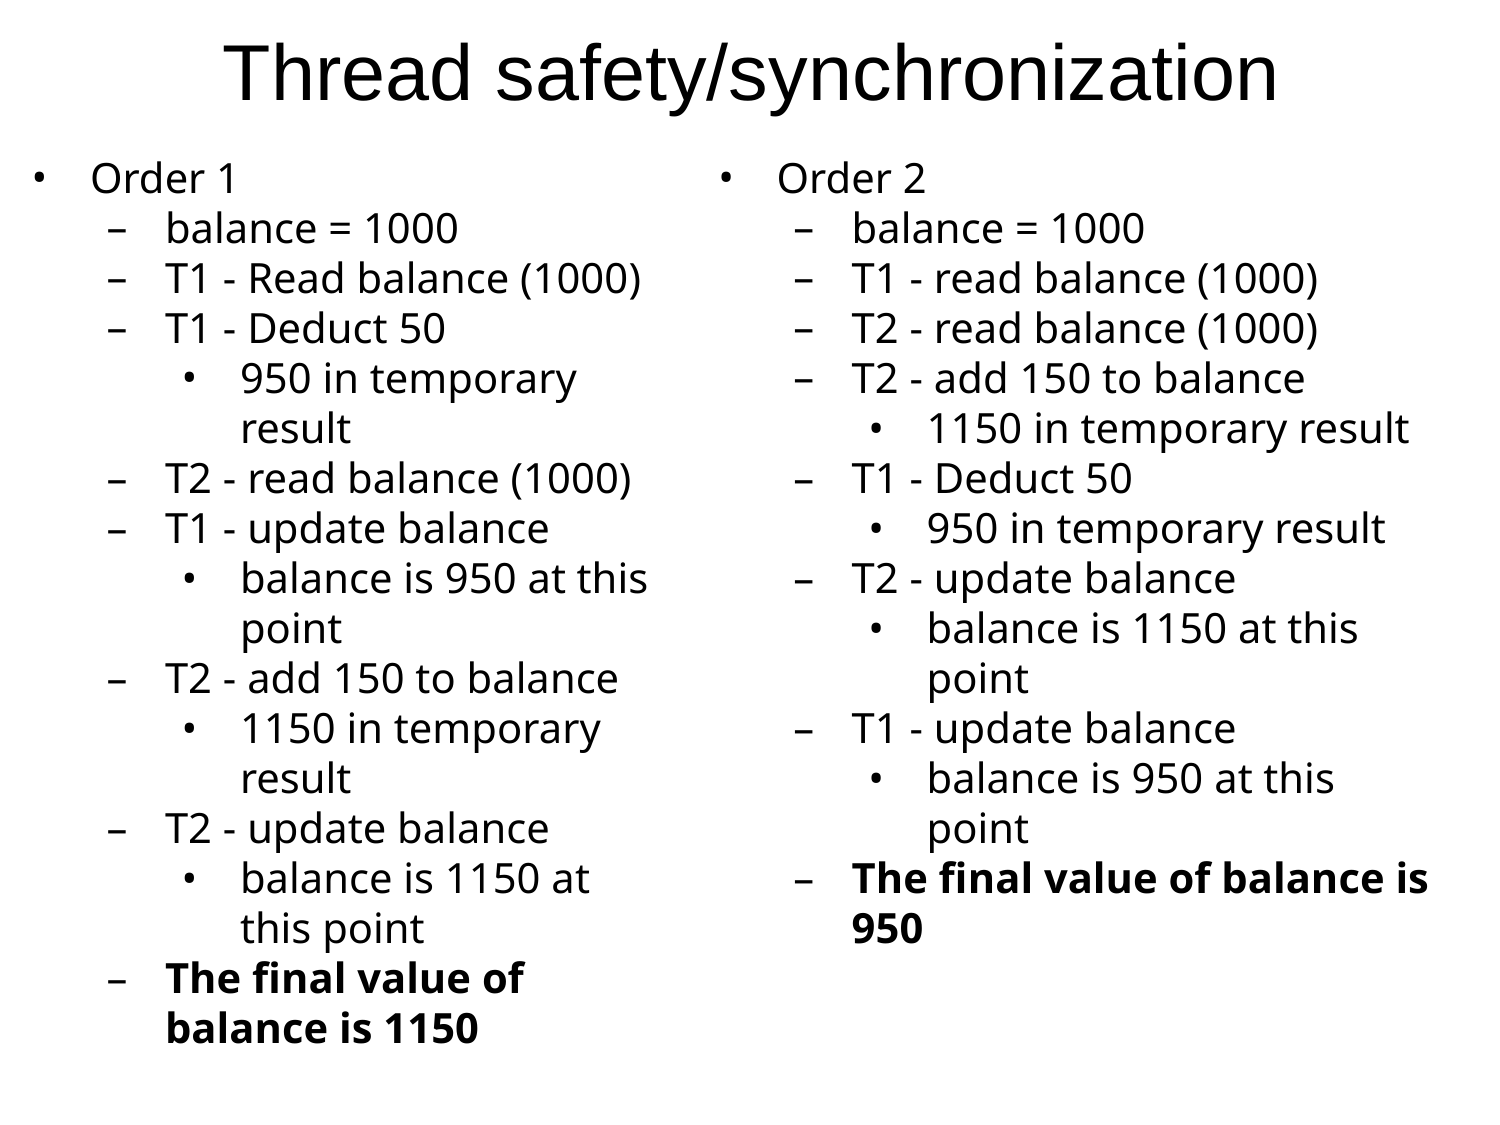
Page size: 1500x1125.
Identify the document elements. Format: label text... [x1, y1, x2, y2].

title Thread safety/synchronization [27, 0, 1476, 137]
list Order 2 balance = 1000 T1 - read balance (1000) T2 - read balance (1000) T2 - add 150 to balance 1150 in temporary result T1 - Deduct 50 950 in temporary result T2 - update balance balance is 1150 at this point T1 - update balance balance is 950 at this point The final value of balance is 950 [686, 136, 1449, 730]
list Order 1 balance = 1000 T1 - Read balance (1000) T1 - Deduct 50 950 in temporary result T2 - read balance (1000) T1 - update balance balance is 950 at this point T2 - add 150 to balance 1150 in temporary result T2 - update balance balance is 1150 at this point The final value of balance is 1150 [0, 136, 687, 1072]
